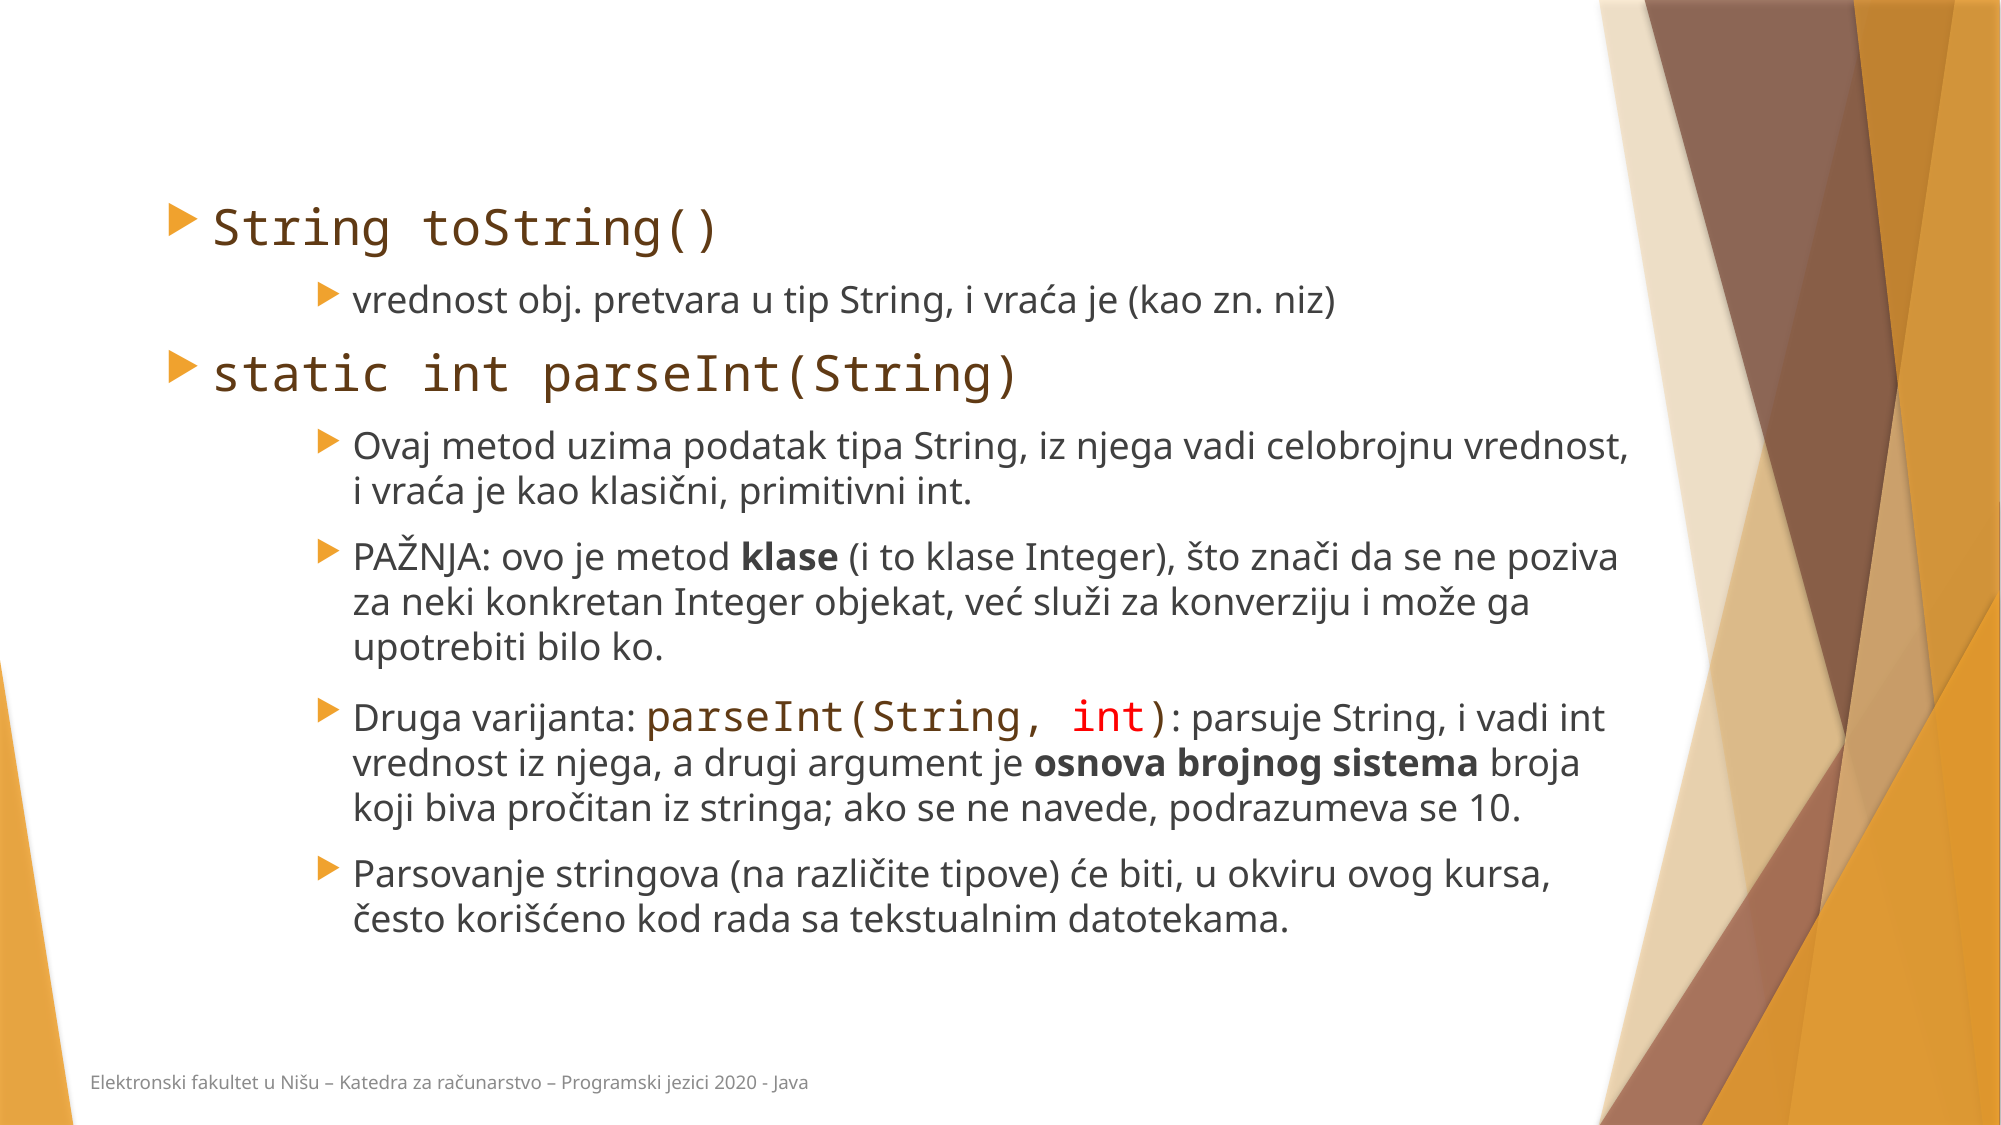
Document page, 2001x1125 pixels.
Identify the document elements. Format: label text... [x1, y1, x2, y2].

list String toString() vrednost obj. pretvara u tip String, i vraća je (kao zn. niz) static int parseInt(String) Ovaj metod uzima podatak tipa String, iz njega vadi celobrojnu vrednost, i vraća je kao klasični, primitivni int. PAŽNJA: ovo je metod klase (i to klase Integer), što znači da se ne poziva za neki konkretan Integer objekat, već služi za konverziju i može ga upotrebiti bilo ko. Druga varijanta: parseInt(String, int): parsuje String, i vadi int vrednost iz njega, a drugi argument je osnova brojnog sistema broja koji biva pročitan iz stringa; ako se ne navede, podrazumeva se 10. Parsovanje stringova (na različite tipove) će biti, u okviru ovog kursa, često korišćeno kod rada sa tekstualnim datotekama. [75, 187, 1656, 1054]
footer Elektronski fakultet u Nišu – Katedra za računarstvo – Programski jezici 2020 - Java [75, 1053, 1145, 1114]
